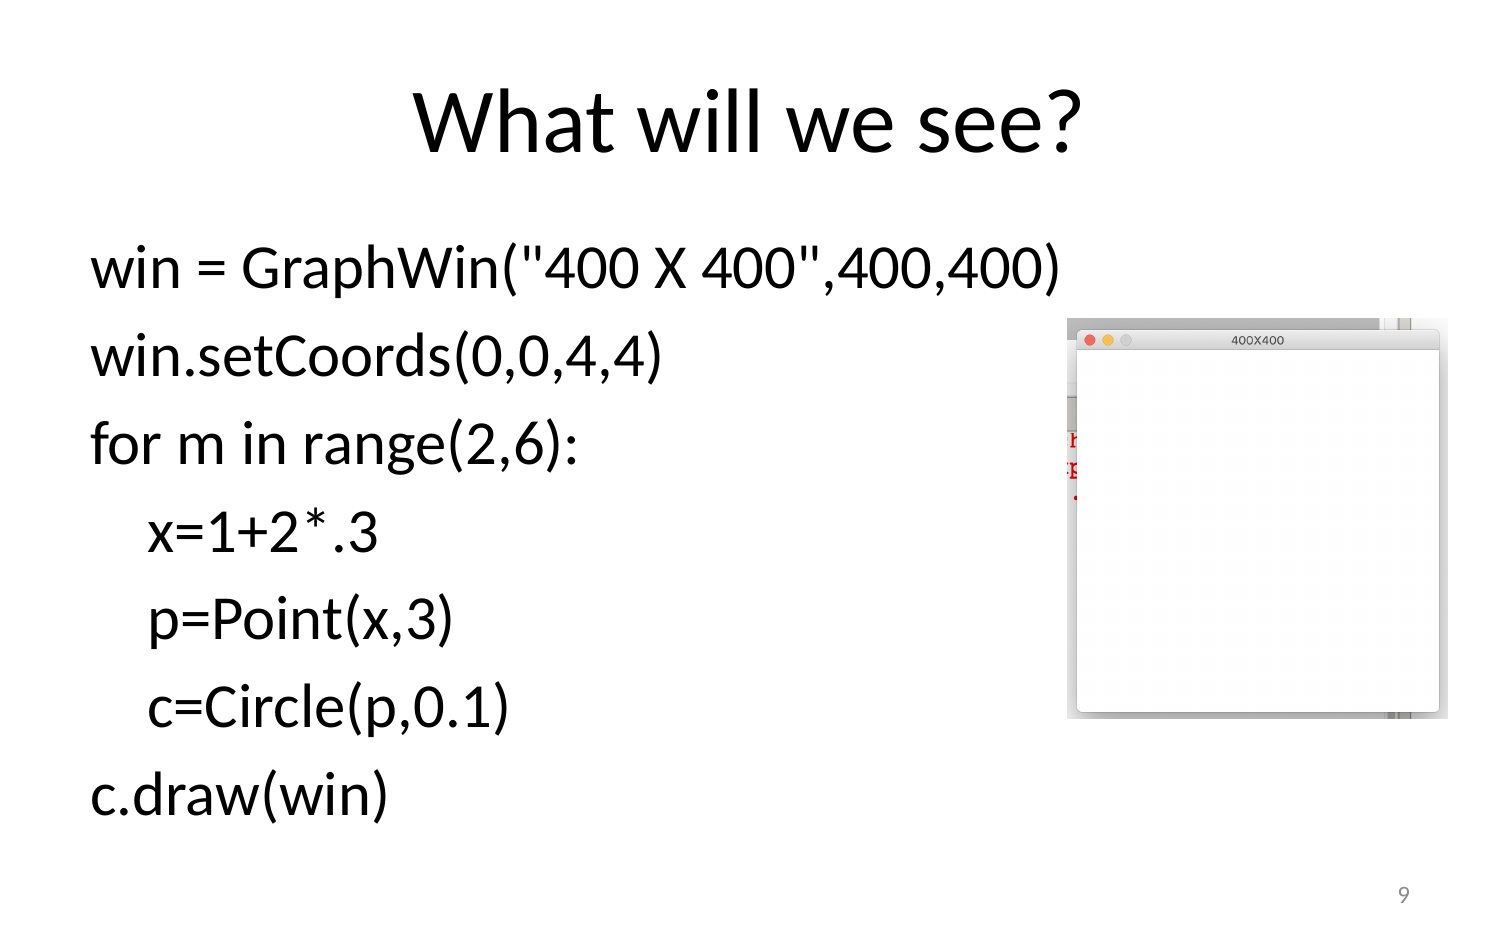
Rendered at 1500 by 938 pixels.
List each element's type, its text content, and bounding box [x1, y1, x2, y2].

title What will we see? [75, 37, 1425, 194]
list win = GraphWin("400 X 400",400,400) win.setCoords(0,0,4,4) for m in range(2,6): x=1+2*.3 p=Point(x,3) c=Circle(p,0.1) c.draw(win) [75, 218, 1425, 838]
slide_number 9 [1074, 868, 1425, 919]
picture [1066, 318, 1448, 719]
